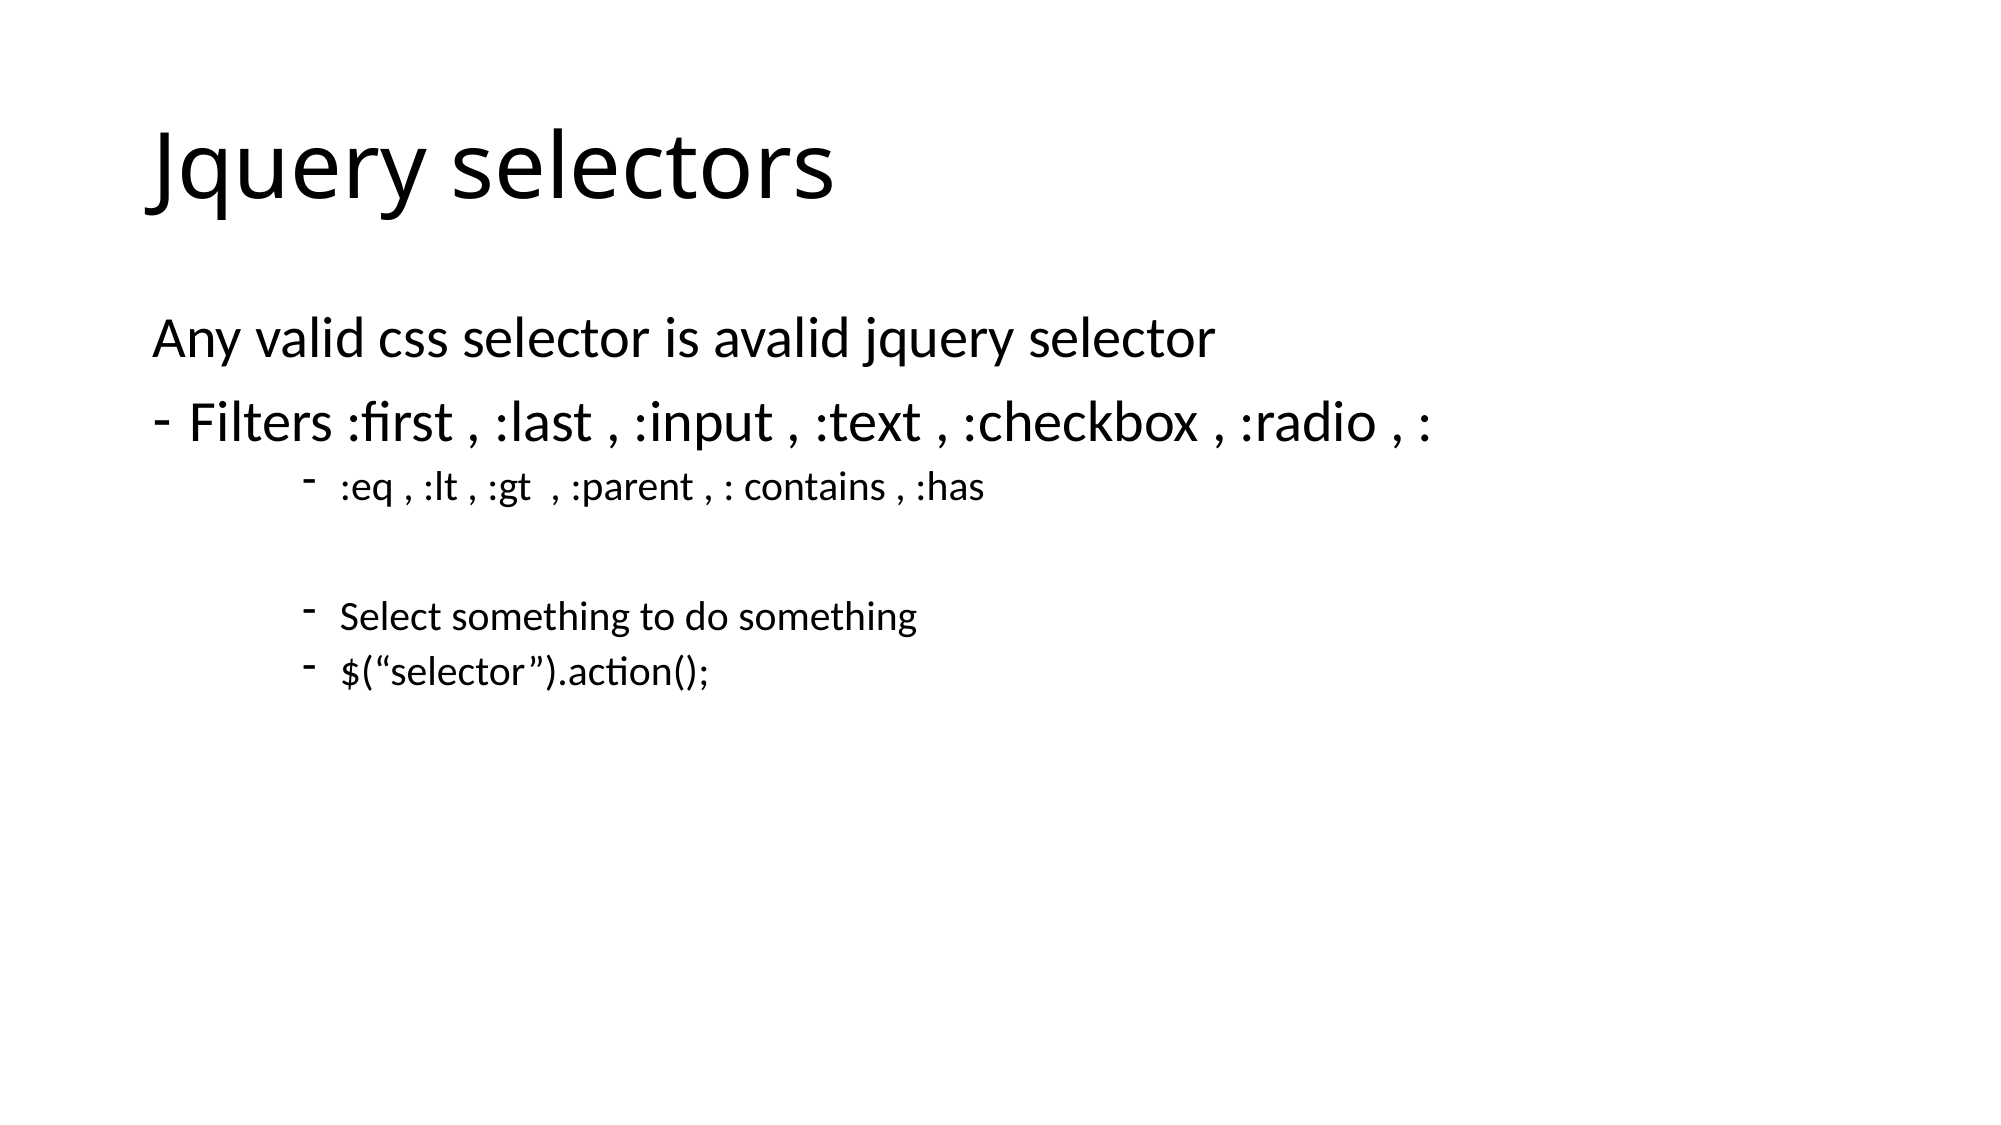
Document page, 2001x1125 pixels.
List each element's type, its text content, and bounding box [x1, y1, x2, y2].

list Any valid css selector is avalid jquery selector Filters :first , :last , :input , :text , :checkbox , :radio , : :eq , :lt , :gt , :parent , : contains , :has Select something to do something $(“selector”).action(); [137, 299, 1863, 1014]
title Jquery selectors [137, 59, 1863, 278]
